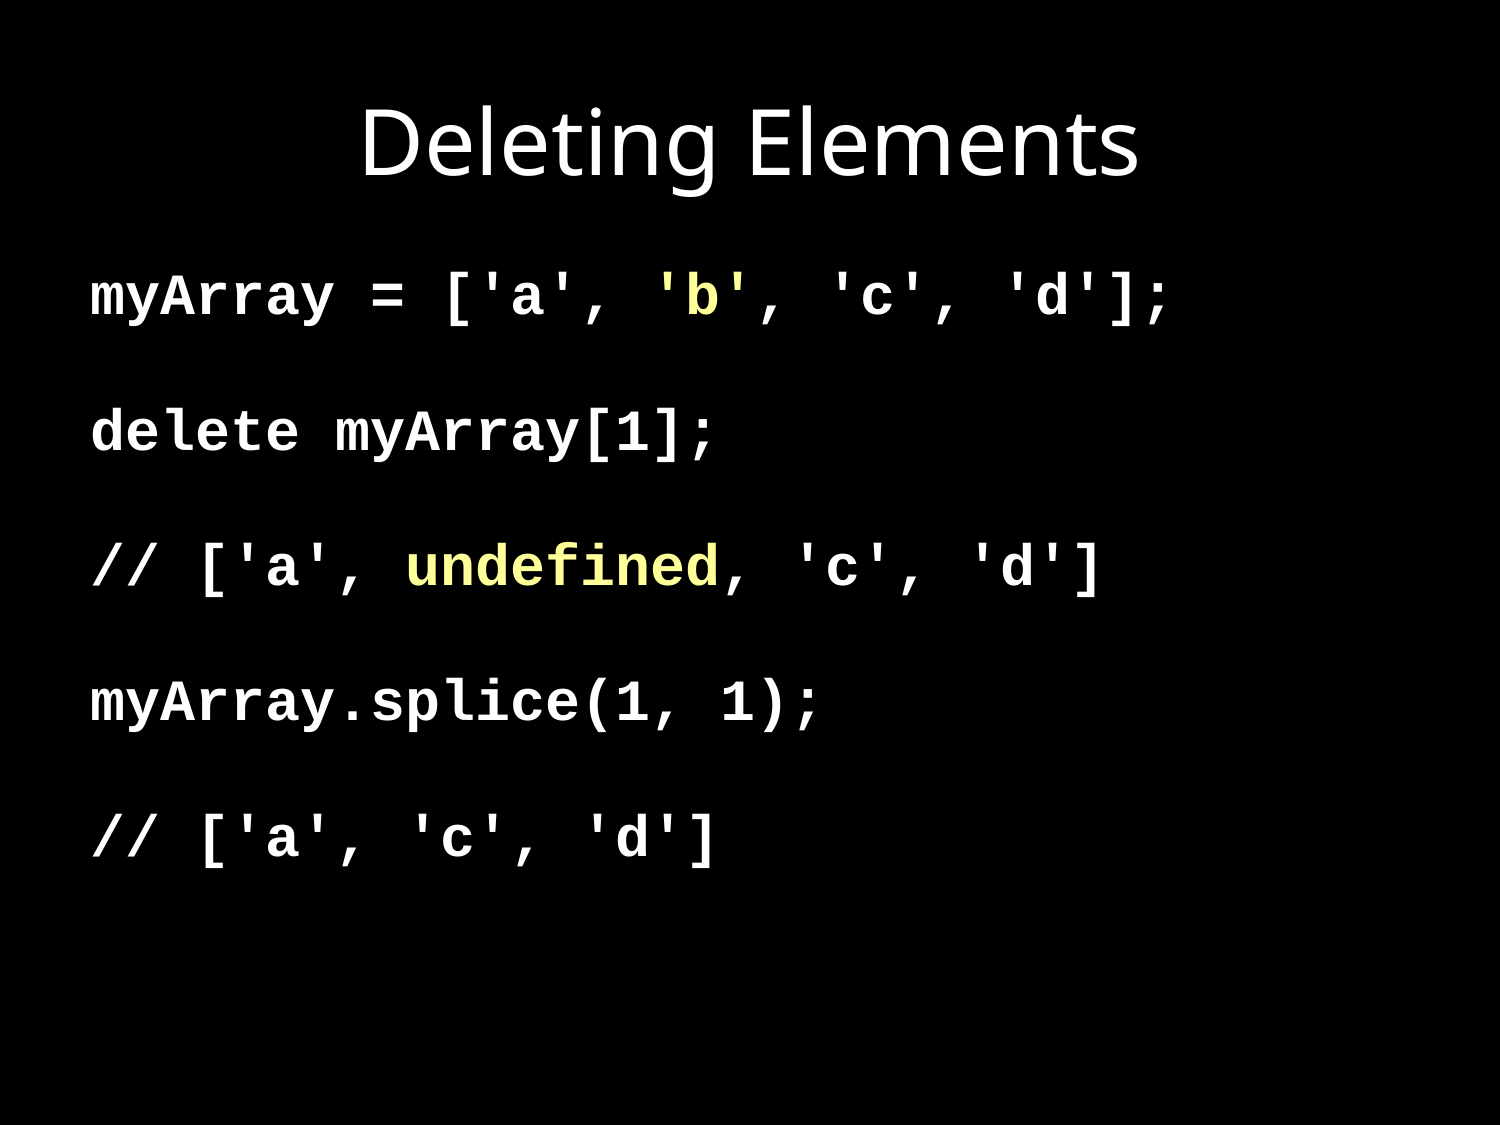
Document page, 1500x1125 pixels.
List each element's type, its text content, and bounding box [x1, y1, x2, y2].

title Deleting Elements [74, 44, 1426, 233]
list myArray = ['a', 'b', 'c', 'd']; delete myArray[1]; // ['a', undefined, 'c', 'd'] myArray.splice(1, 1); // ['a', 'c', 'd'] [74, 262, 1426, 1088]
